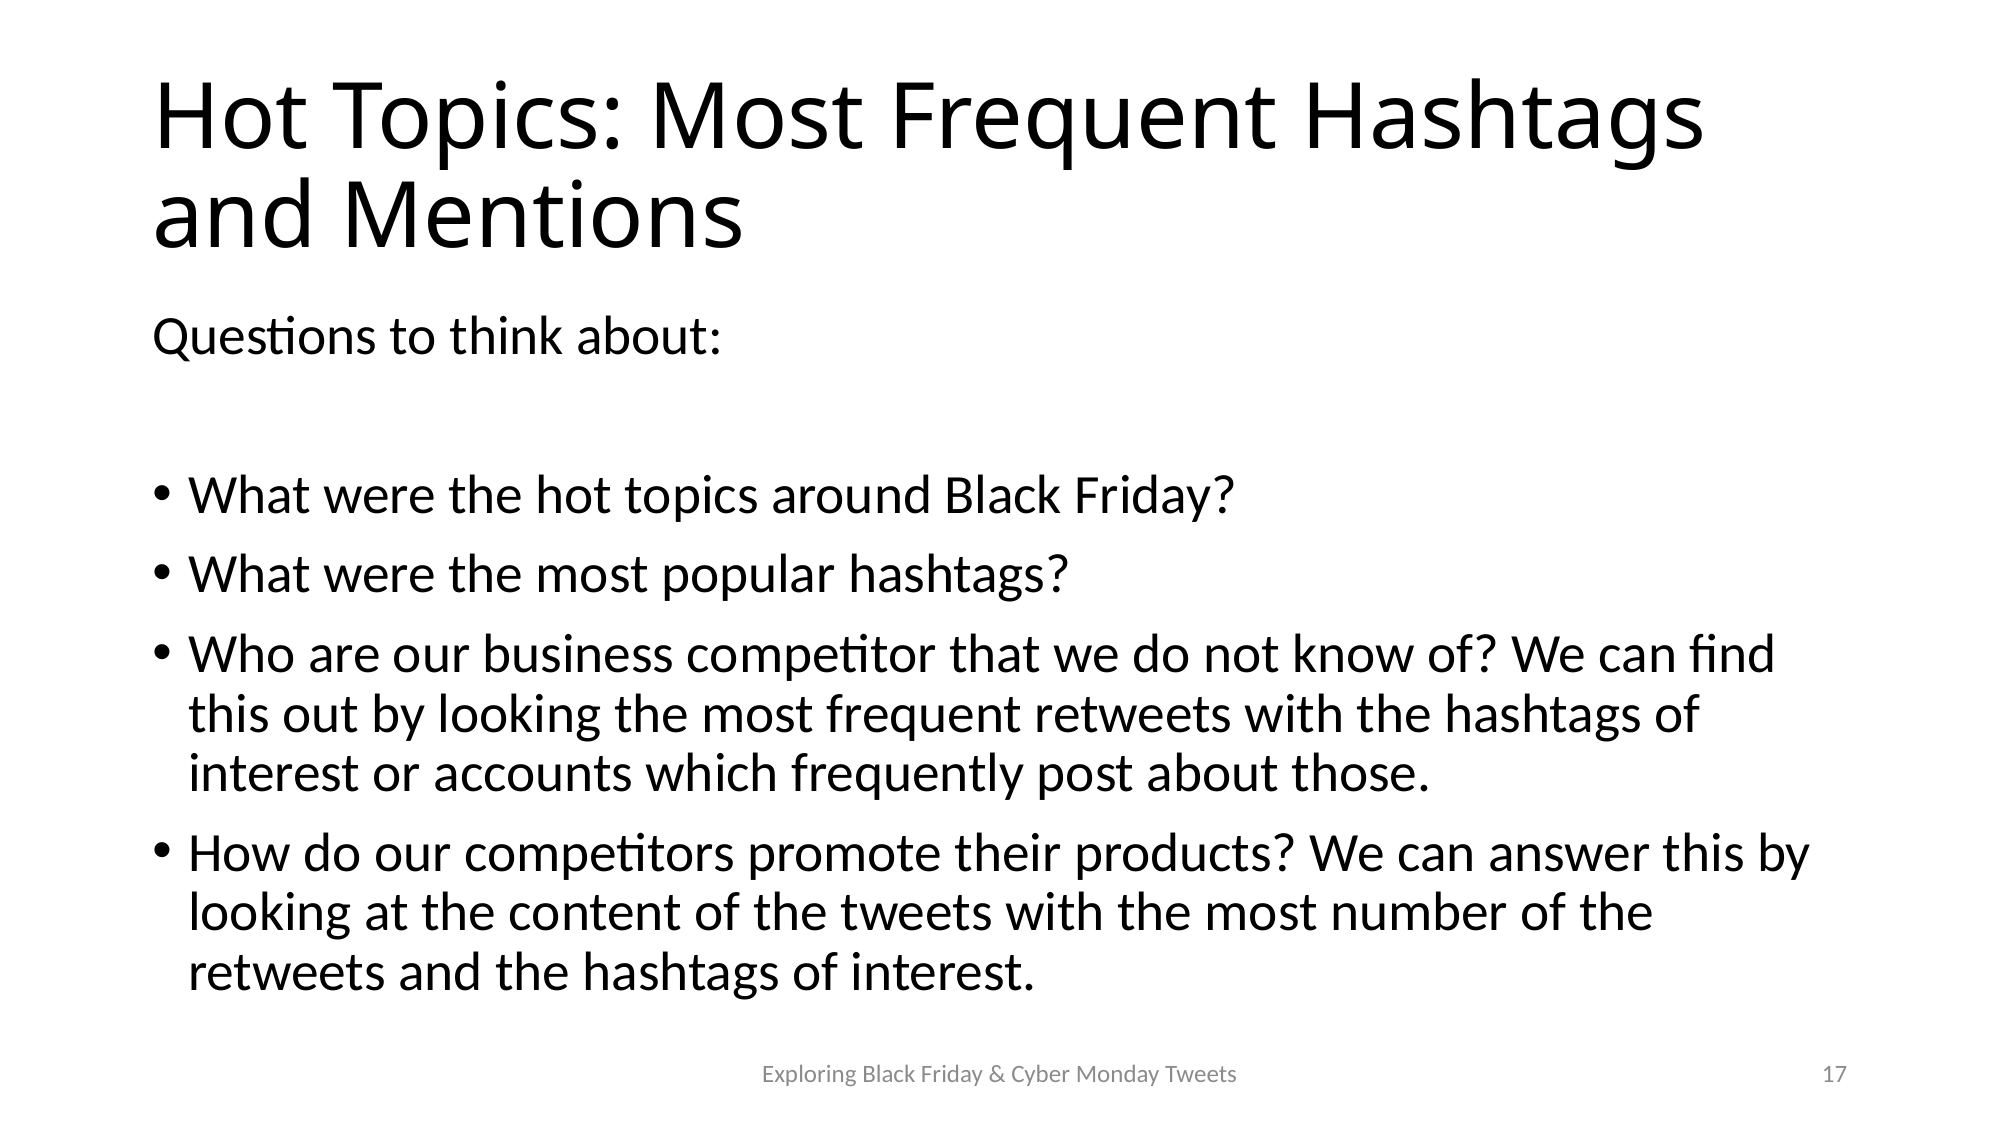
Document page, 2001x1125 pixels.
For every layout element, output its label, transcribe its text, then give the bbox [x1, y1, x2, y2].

slide_number 17 [1412, 1042, 1863, 1103]
list Questions to think about: What were the hot topics around Black Friday? What were the most popular hashtags? Who are our business competitor that we do not know of? We can find this out by looking the most frequent retweets with the hashtags of interest or accounts which frequently post about those. How do our competitors promote their products? We can answer this by looking at the content of the tweets with the most number of the retweets and the hashtags of interest. [137, 299, 1863, 1014]
title Hot Topics: Most Frequent Hashtags and Mentions [137, 59, 1863, 278]
footer Exploring Black Friday & Cyber Monday Tweets [662, 1042, 1338, 1103]
